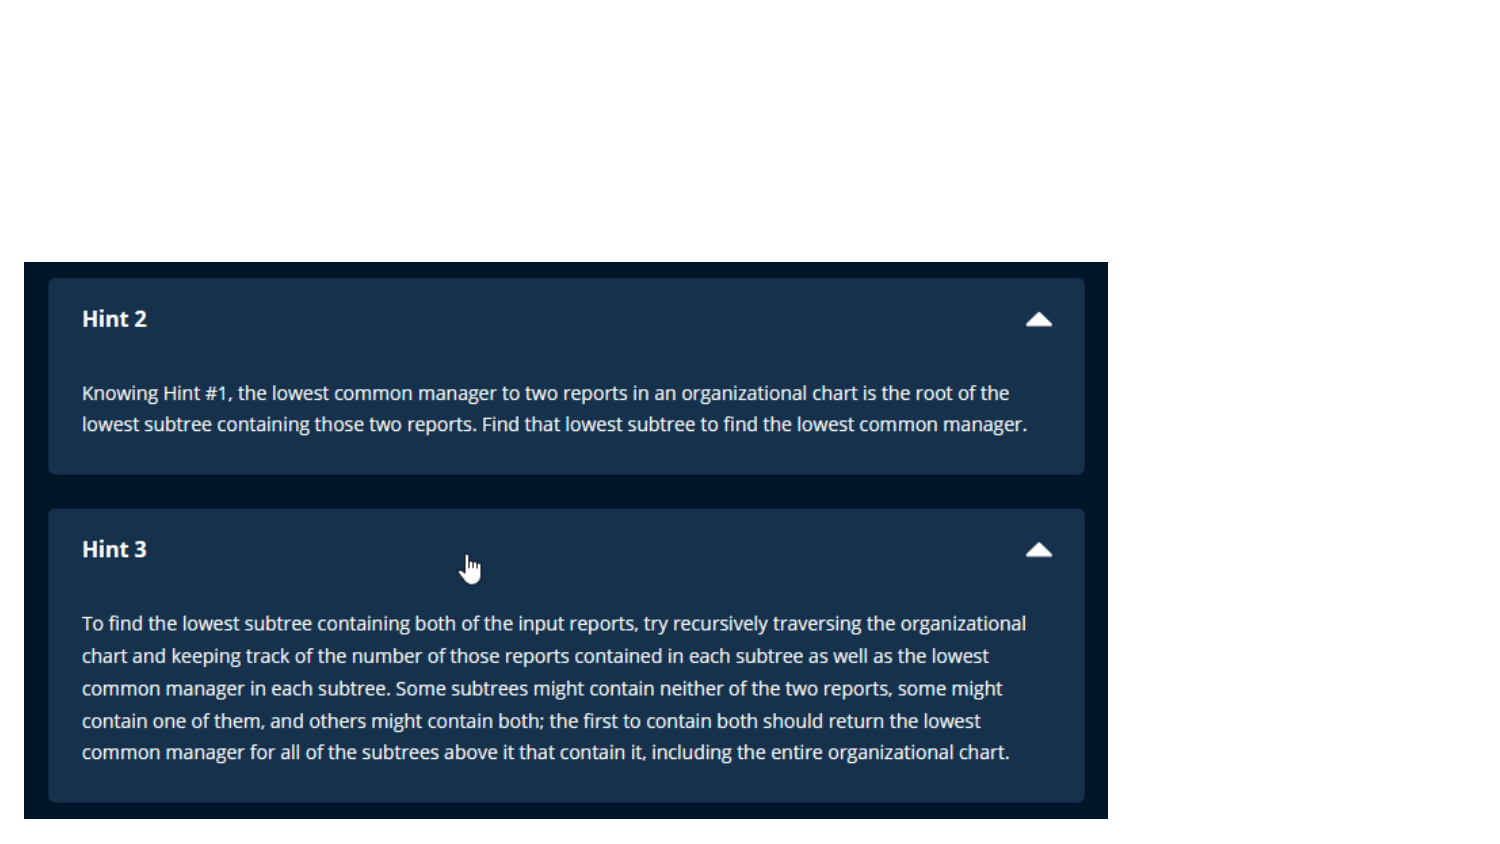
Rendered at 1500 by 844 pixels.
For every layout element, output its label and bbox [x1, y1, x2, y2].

picture [24, 262, 1108, 819]
